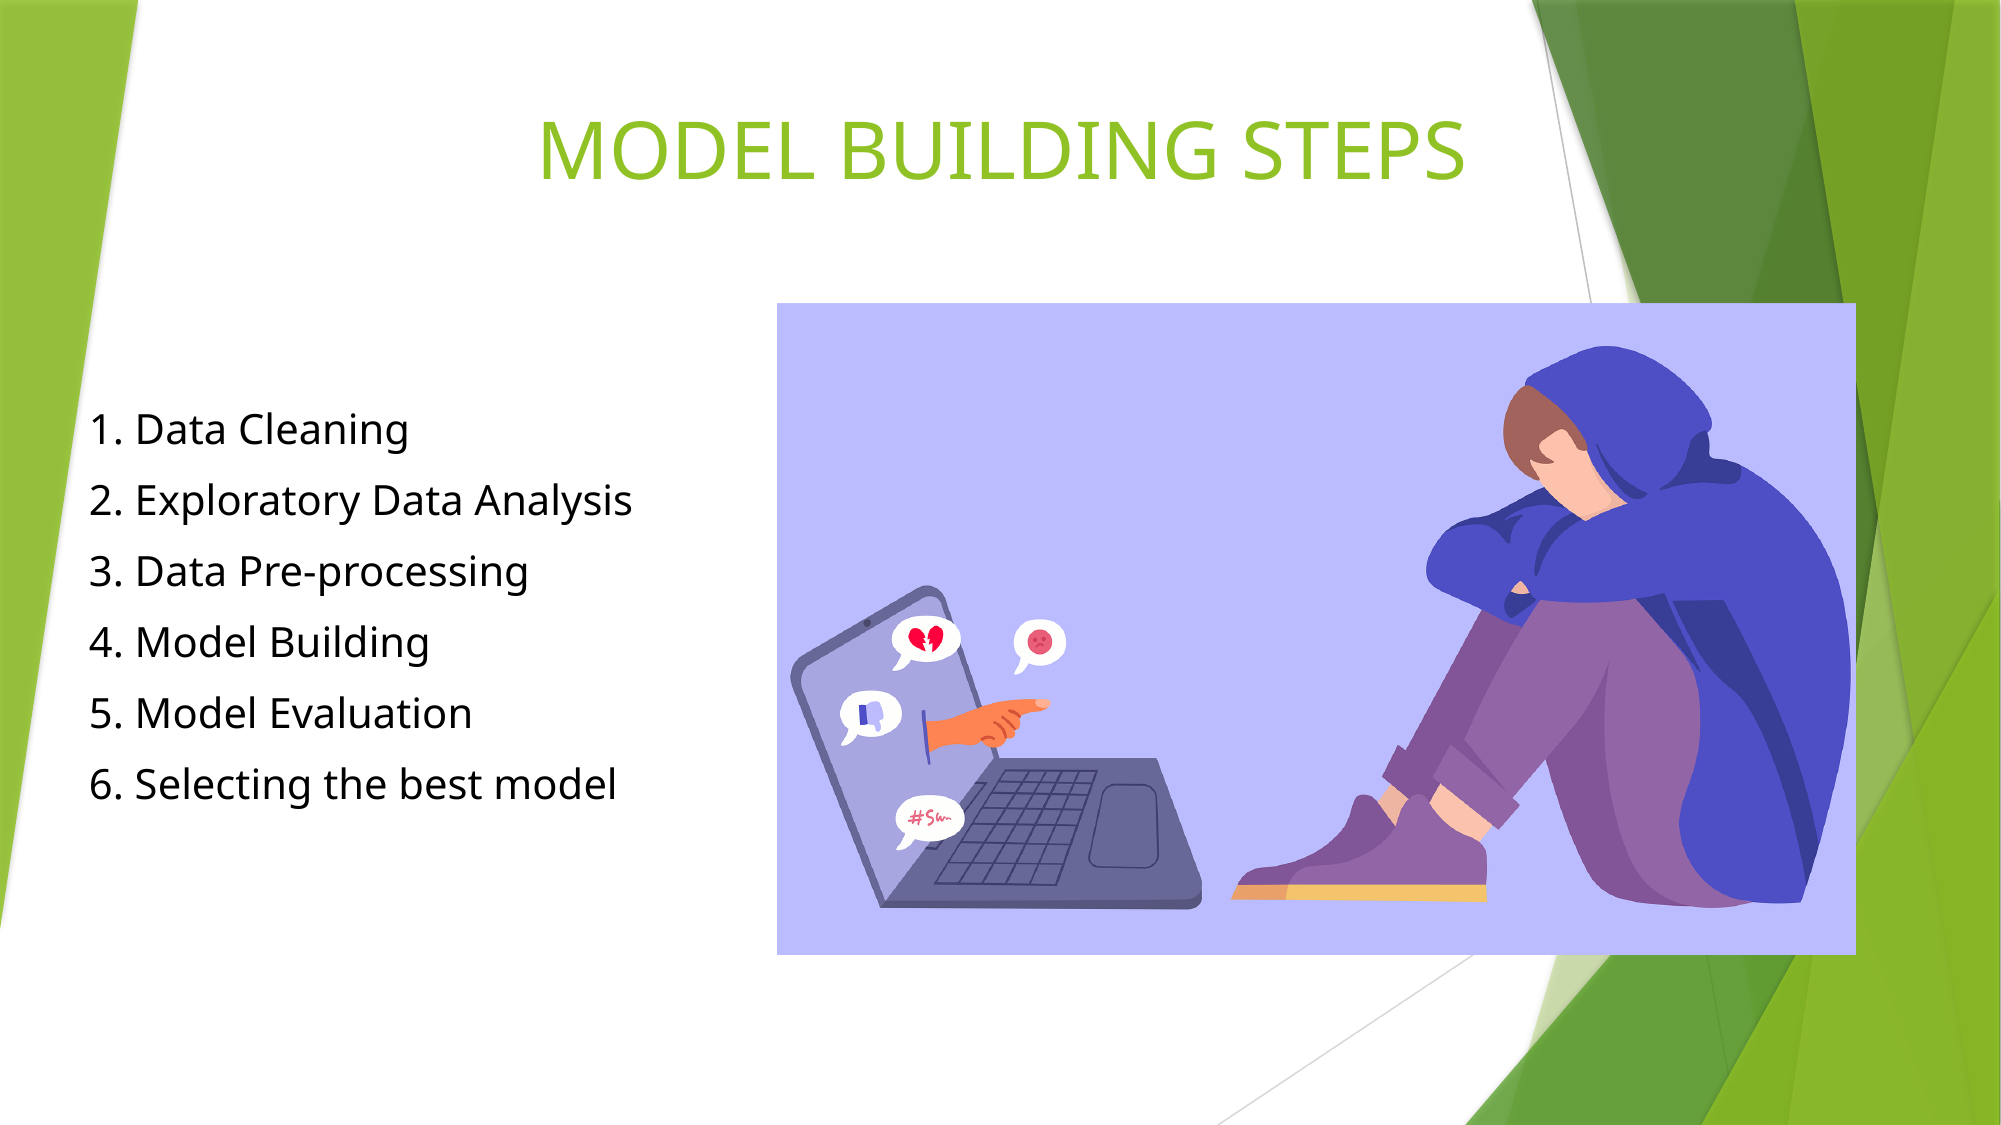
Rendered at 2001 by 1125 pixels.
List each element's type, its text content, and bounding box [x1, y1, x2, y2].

picture [776, 302, 1857, 955]
title MODEL BUILDING STEPS [517, 89, 1483, 203]
text_box 1. Data Cleaning 2. Exploratory Data Analysis 3. Data Pre-processing 4. Model Building 5. Model Evaluation 6. Selecting the best model [74, 395, 726, 862]
